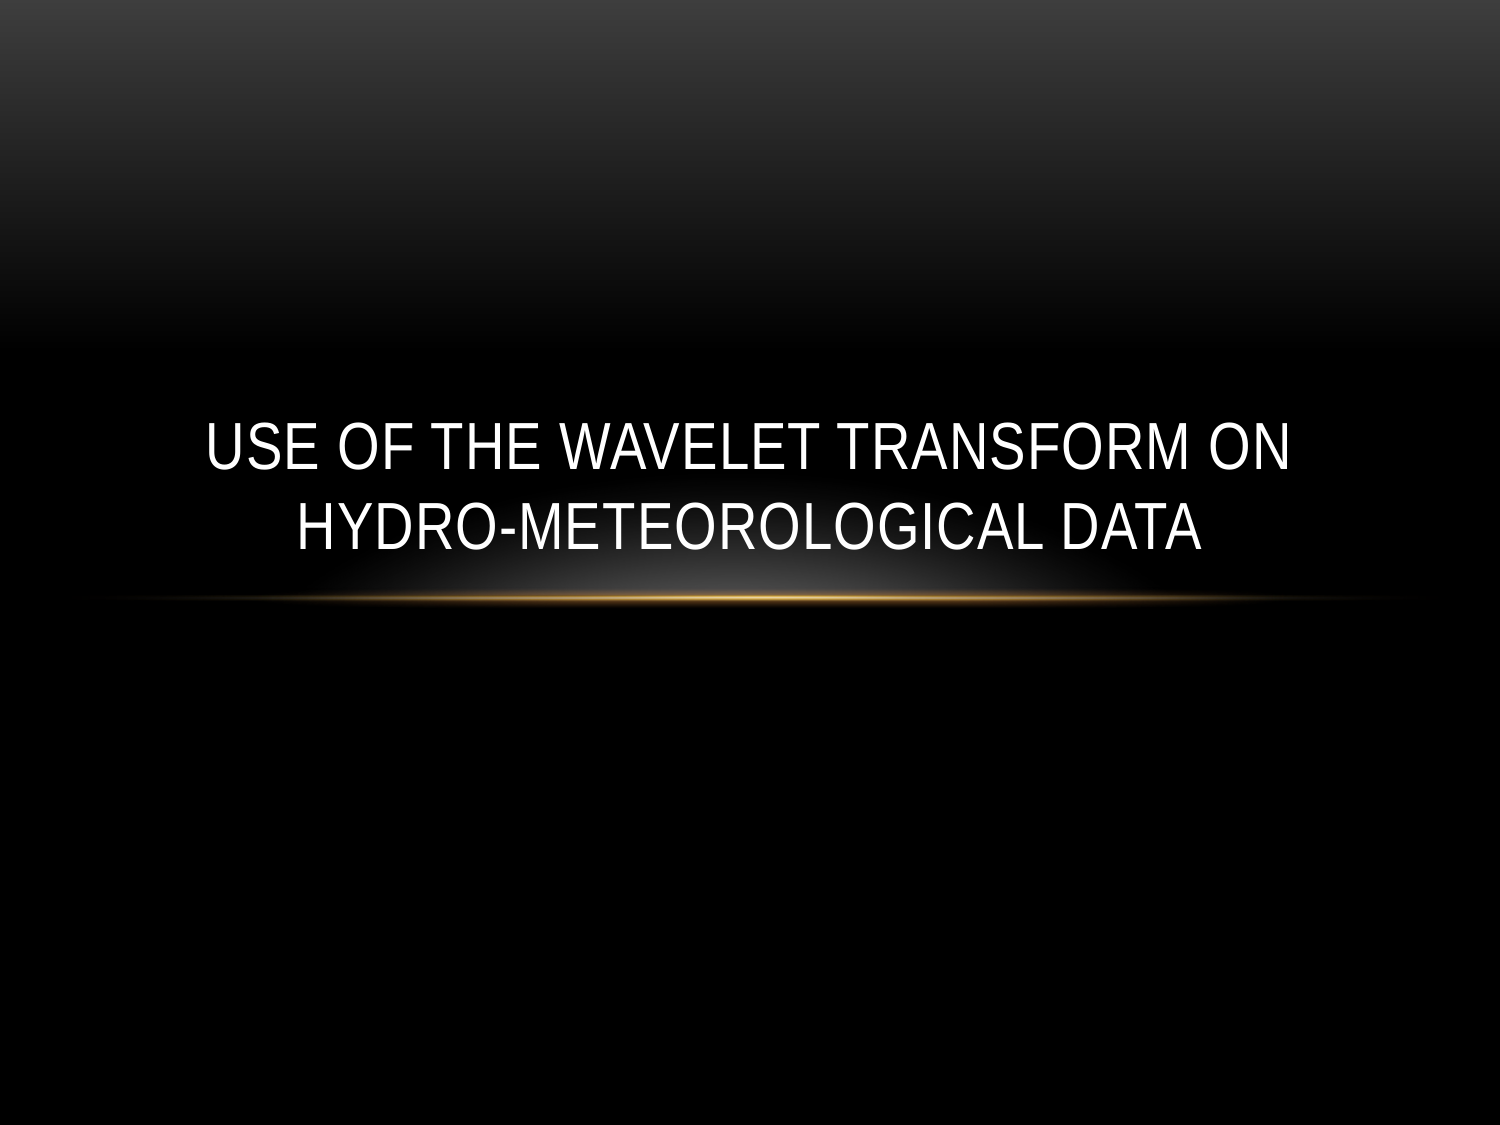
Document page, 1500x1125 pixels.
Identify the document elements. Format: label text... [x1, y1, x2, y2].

picture [0, 0, 1500, 750]
title Use of the wavelet transform on hydro-meteorological data [112, 329, 1388, 571]
